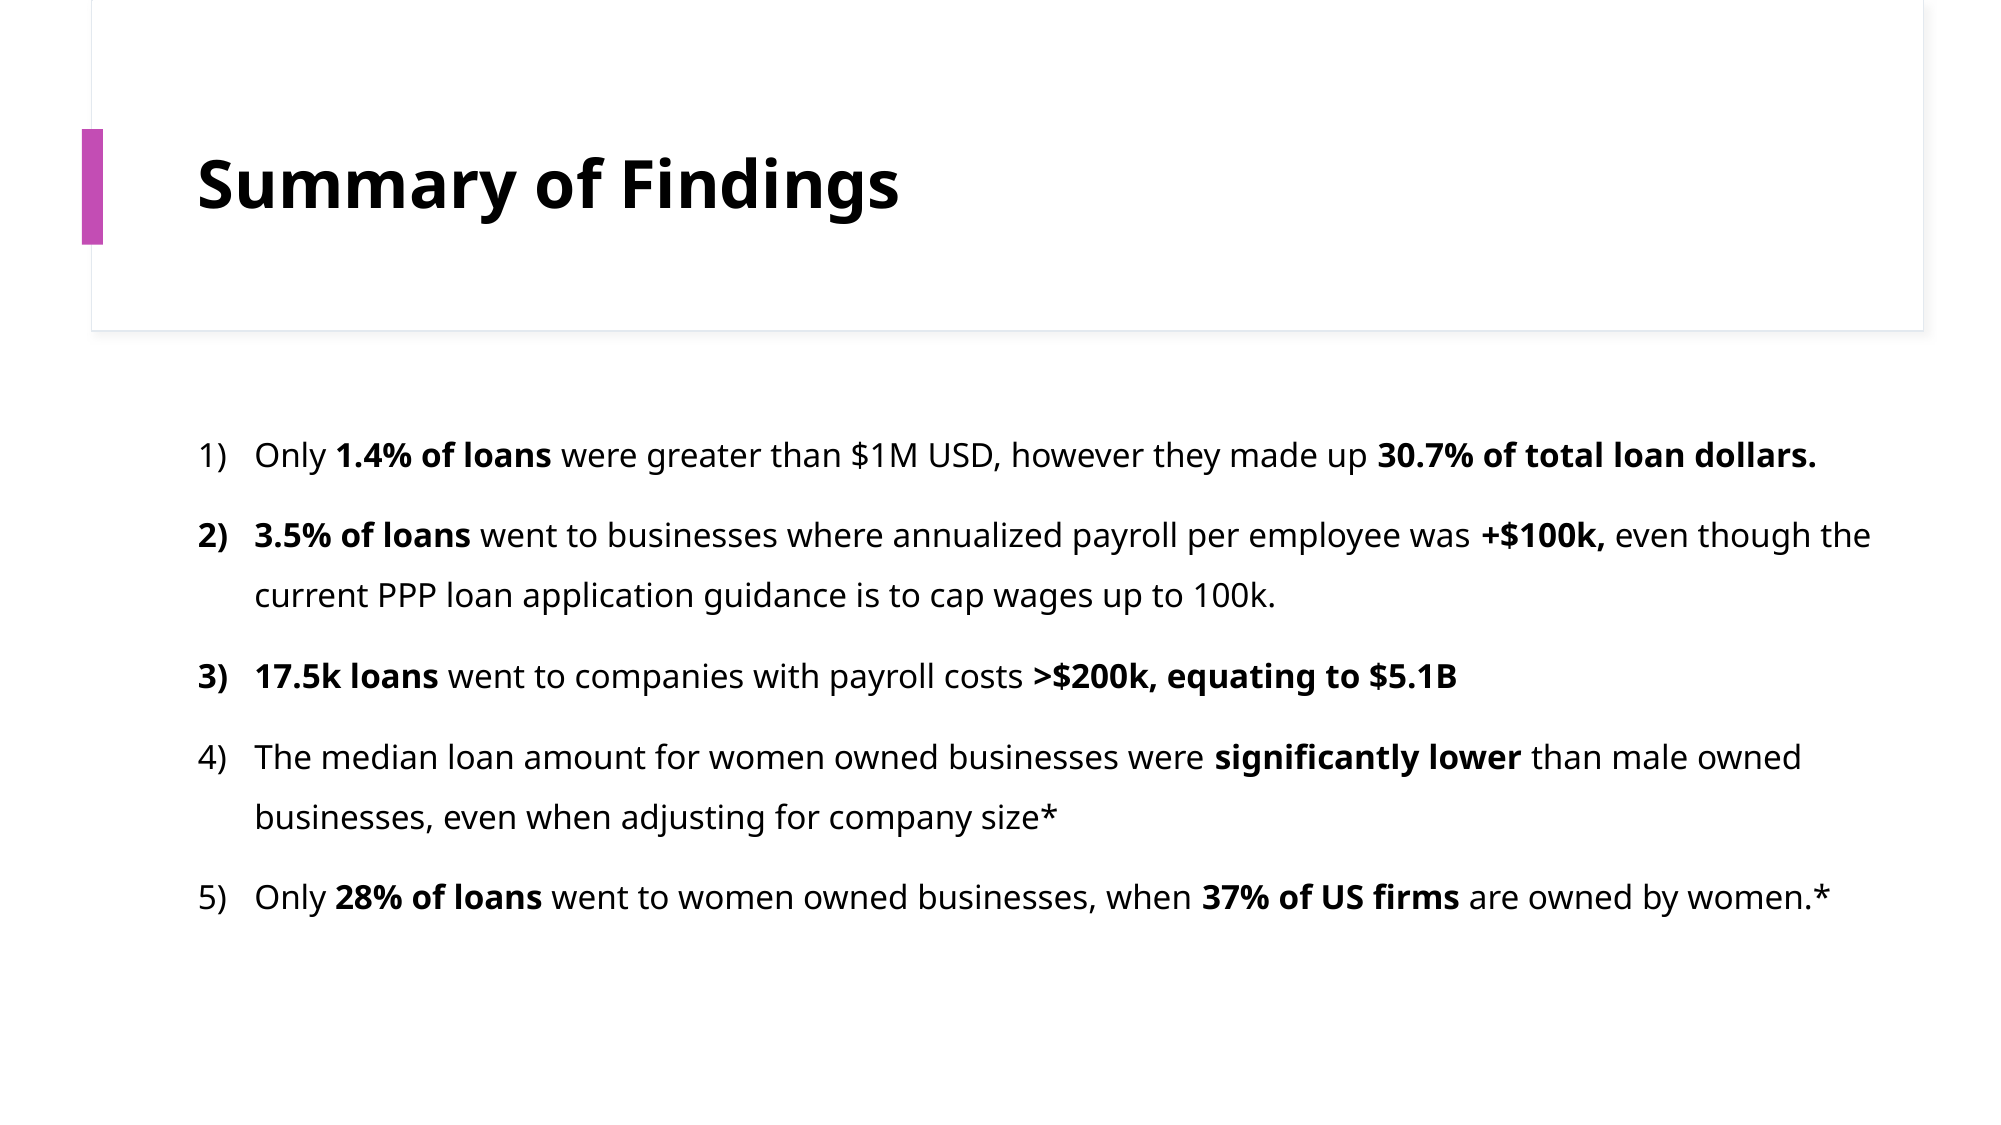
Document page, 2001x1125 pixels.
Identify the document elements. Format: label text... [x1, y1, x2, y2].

list Only 1.4% of loans were greater than $1M USD, however they made up 30.7% of total loan dollars. 3.5% of loans went to businesses where annualized payroll per employee was +$100k, even though the current PPP loan application guidance is to cap wages up to 100k. 17.5k loans went to companies with payroll costs >$200k, equating to $5.1B The median loan amount for women owned businesses were significantly lower than male owned businesses, even when adjusting for company size* Only 28% of loans went to women owned businesses, when 37% of US firms are owned by women.* [183, 406, 1958, 1013]
title Summary of Findings [183, 90, 1851, 284]
